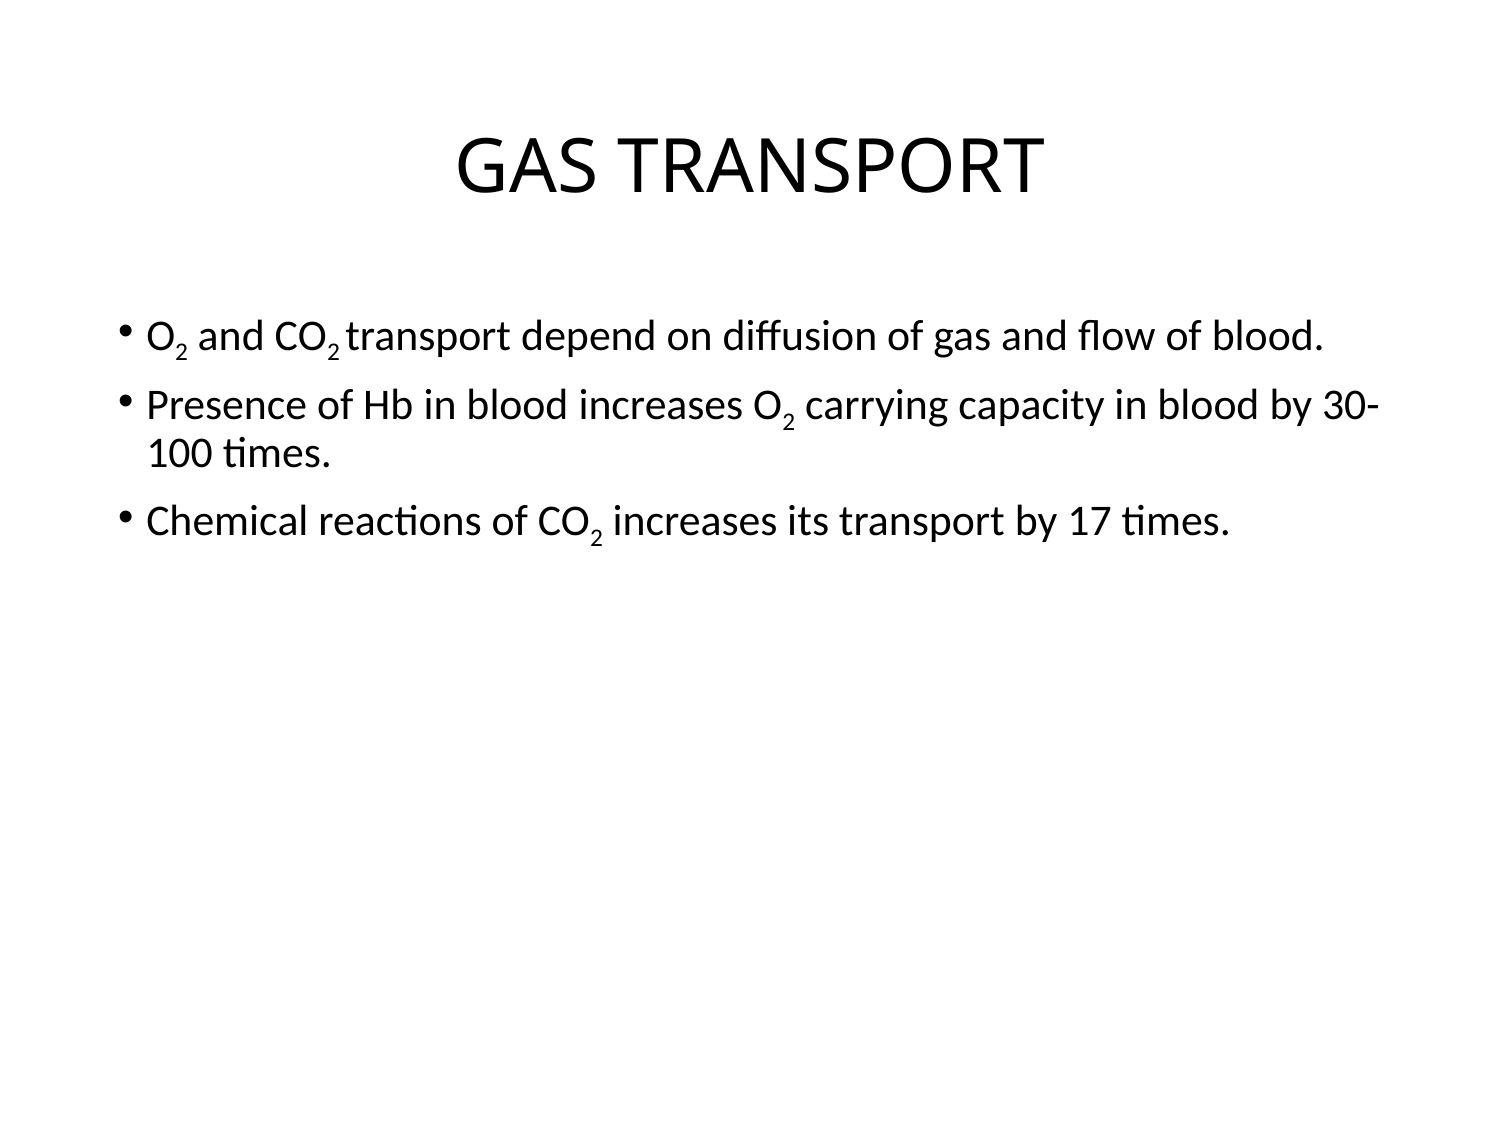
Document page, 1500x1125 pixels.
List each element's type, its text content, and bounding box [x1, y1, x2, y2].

title GAS TRANSPORT [103, 59, 1397, 278]
list O2 and CO2 transport depend on diffusion of gas and flow of blood. Presence of Hb in blood increases O2 carrying capacity in blood by 30-100 times. Chemical reactions of CO2 increases its transport by 17 times. [103, 299, 1397, 1014]
